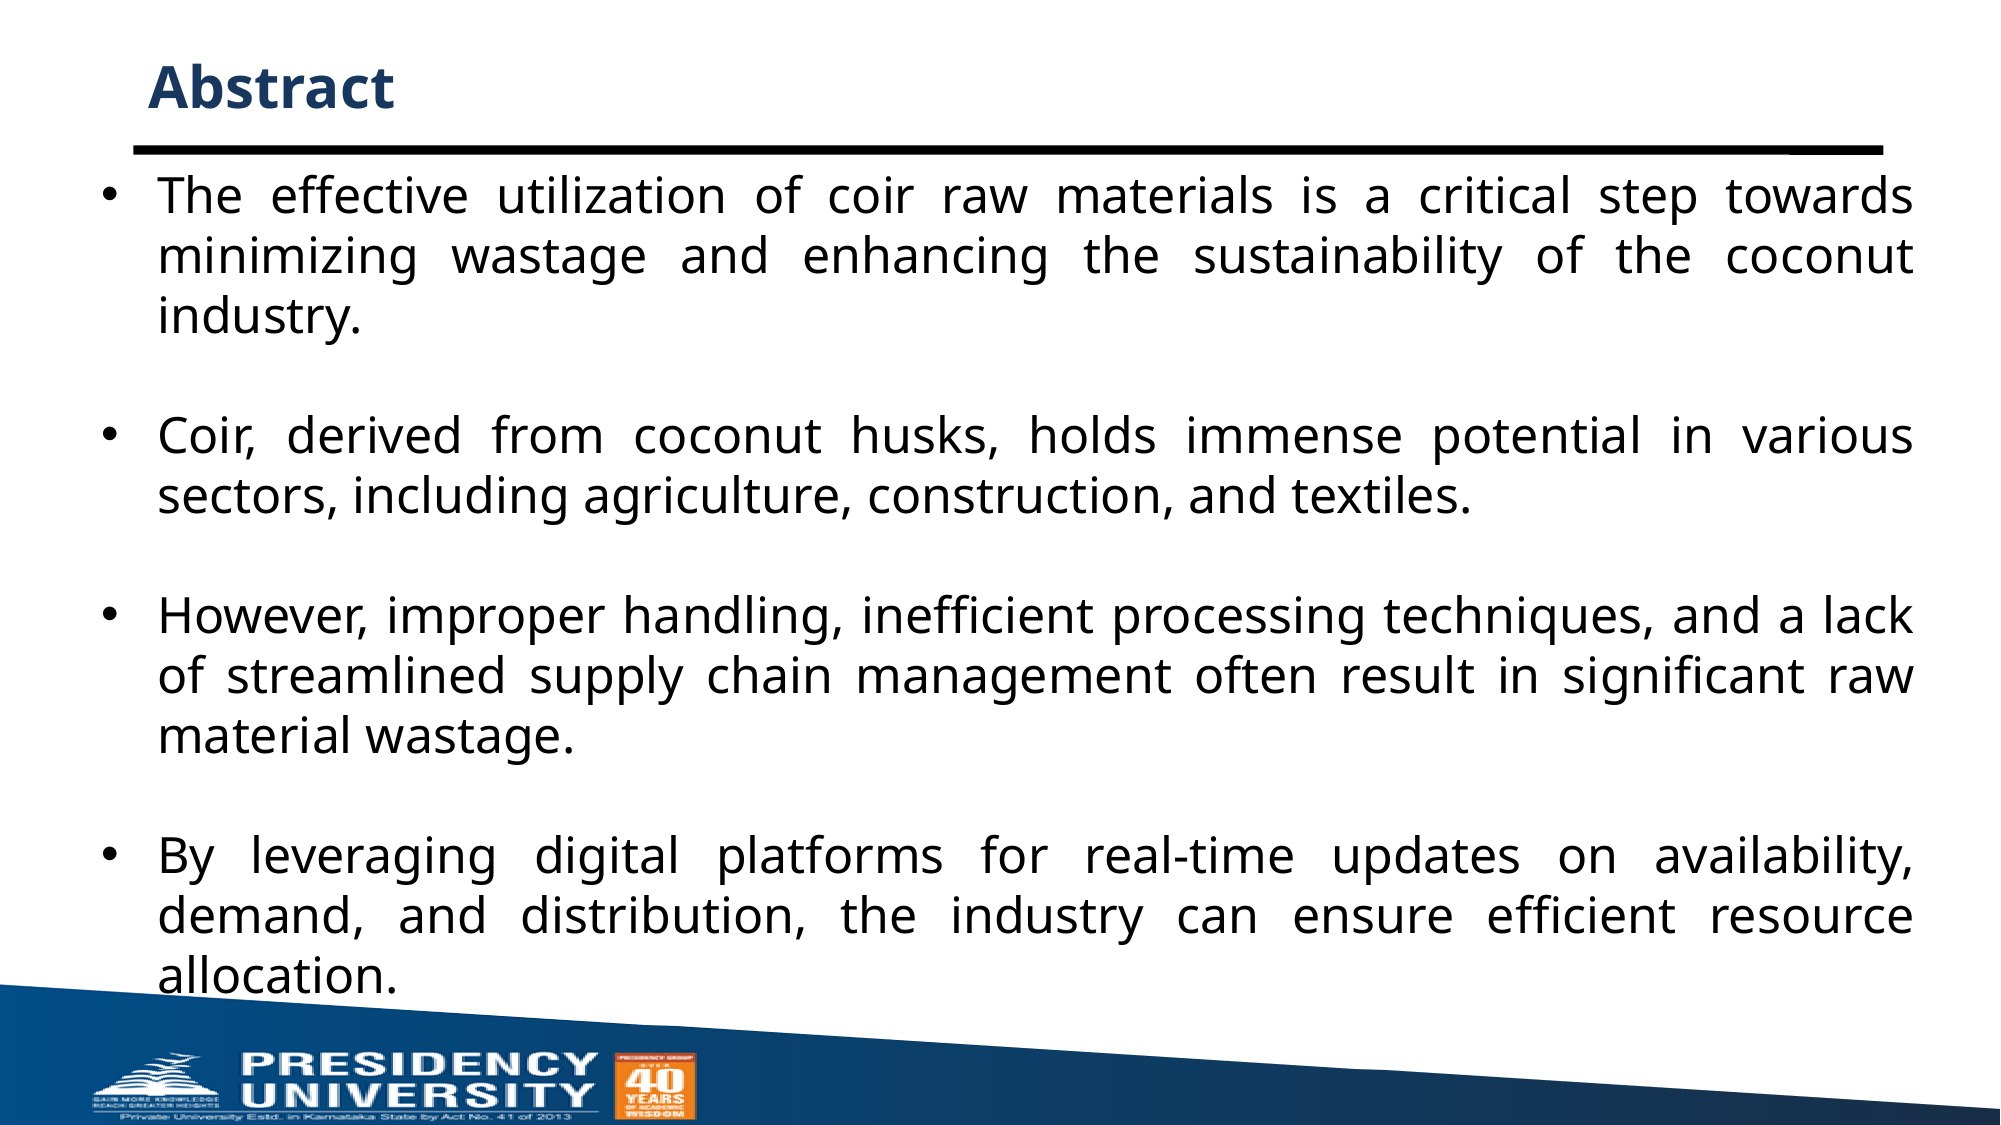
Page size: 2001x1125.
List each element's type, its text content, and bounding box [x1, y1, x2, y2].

title Abstract [133, 45, 1884, 125]
picture [0, 982, 2000, 1125]
list The effective utilization of coir raw materials is a critical step towards minimizing wastage and enhancing the sustainability of the coconut industry. Coir, derived from coconut husks, holds immense potential in various sectors, including agriculture, construction, and textiles. However, improper handling, inefficient processing techniques, and a lack of streamlined supply chain management often result in significant raw material wastage. By leveraging digital platforms for real-time updates on availability, demand, and distribution, the industry can ensure efficient resource allocation. [86, 155, 1931, 1011]
